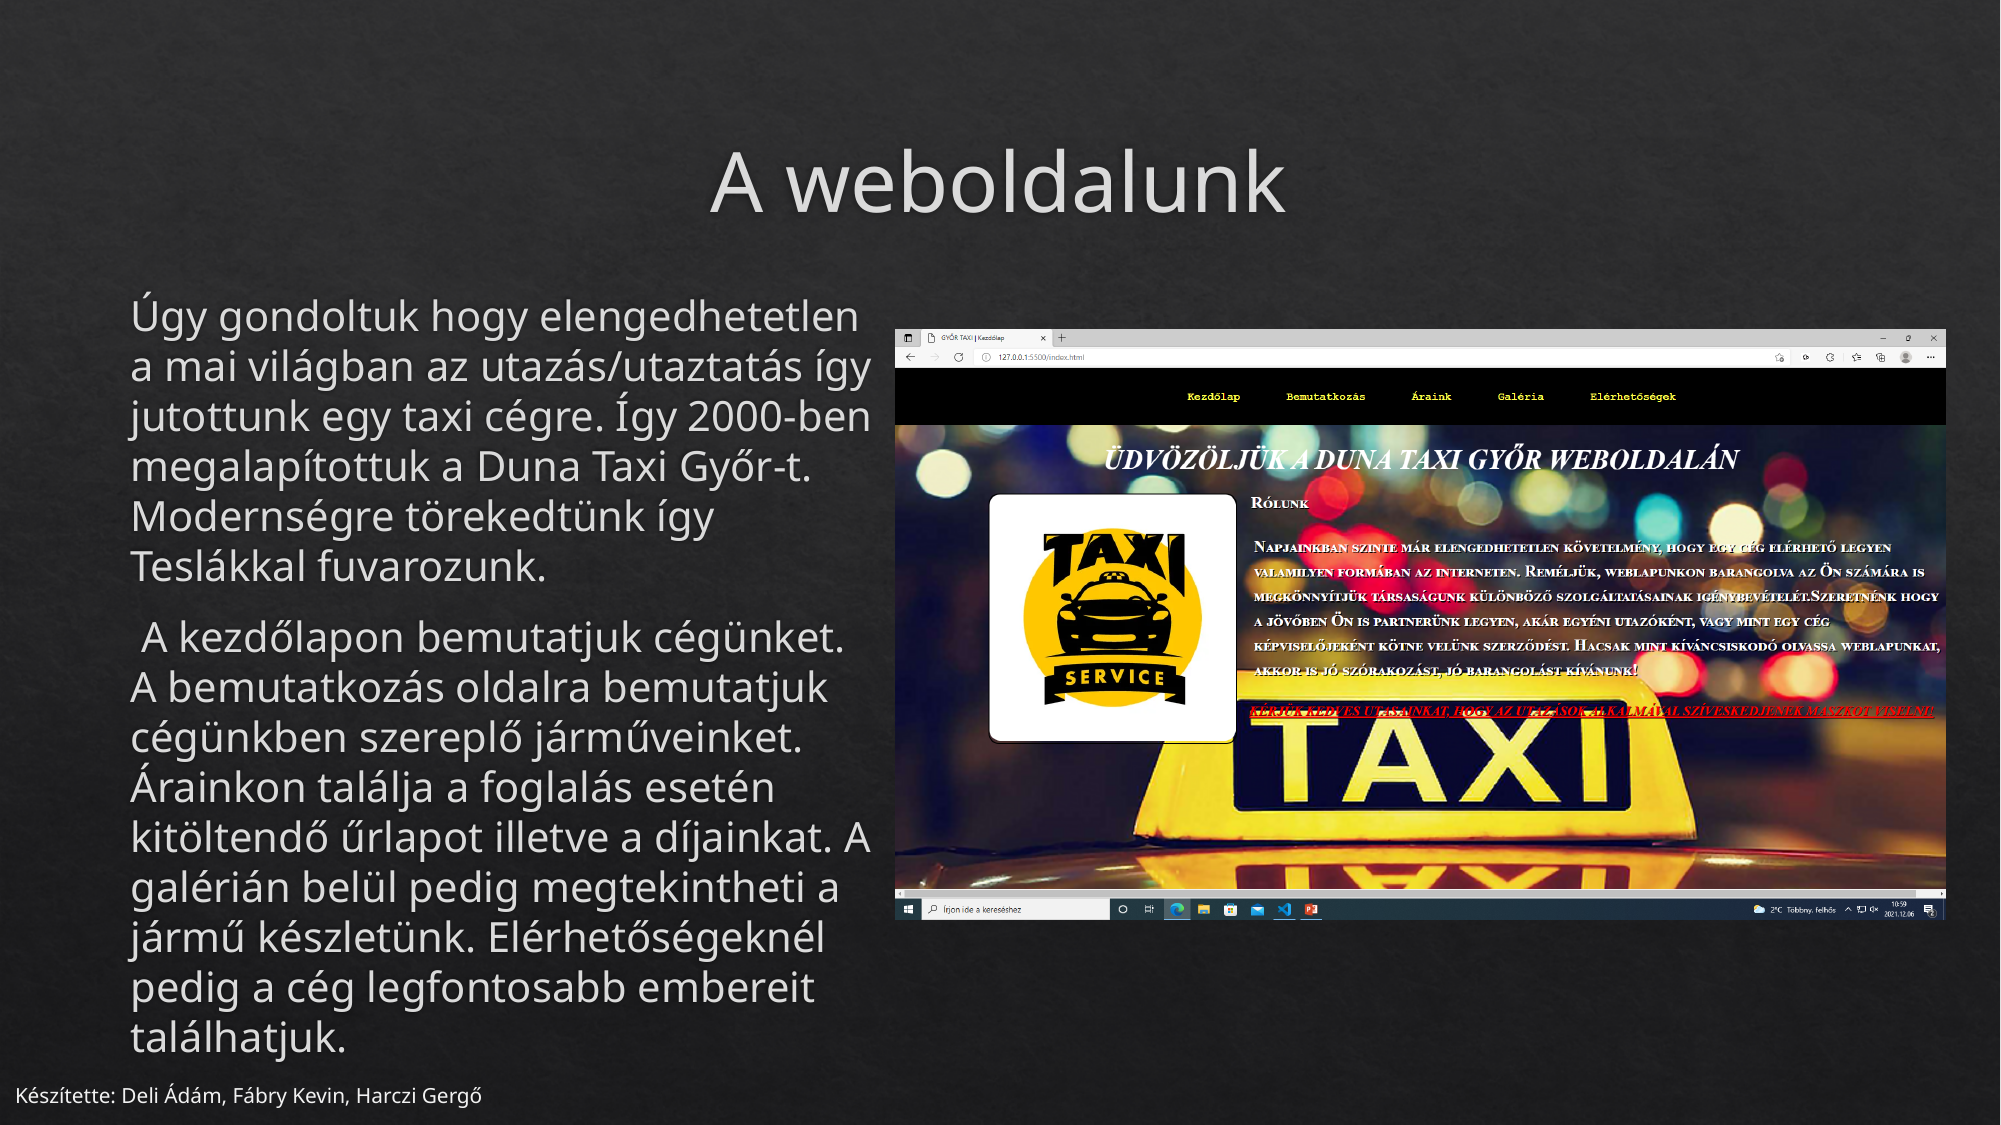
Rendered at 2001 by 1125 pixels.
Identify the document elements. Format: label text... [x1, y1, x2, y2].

footer Készítette: Deli Ádám, Fábry Kevin, Harczi Gergő [0, 1065, 1095, 1125]
list Úgy gondoltuk hogy elengedhetetlen a mai világban az utazás/utaztatás így jutottunk egy taxi cégre. Így 2000-ben megalapítottuk a Duna Taxi Győr-t. Modernségre törekedtünk így Teslákkal fuvarozunk. A kezdőlapon bemutatjuk cégünket. A bemutatkozás oldalra bemutatjuk cégünkben szereplő járműveinket. Árainkon találja a foglalás esetén kitöltendő űrlapot illetve a díjainkat. A galérián belül pedig megtekintheti a jármű készletünk. Elérhetőségeknél pedig a cég legfontosabb embereit találhatjuk. [109, 282, 896, 1044]
title A weboldalunk [149, 99, 1849, 260]
picture [895, 329, 1946, 921]
